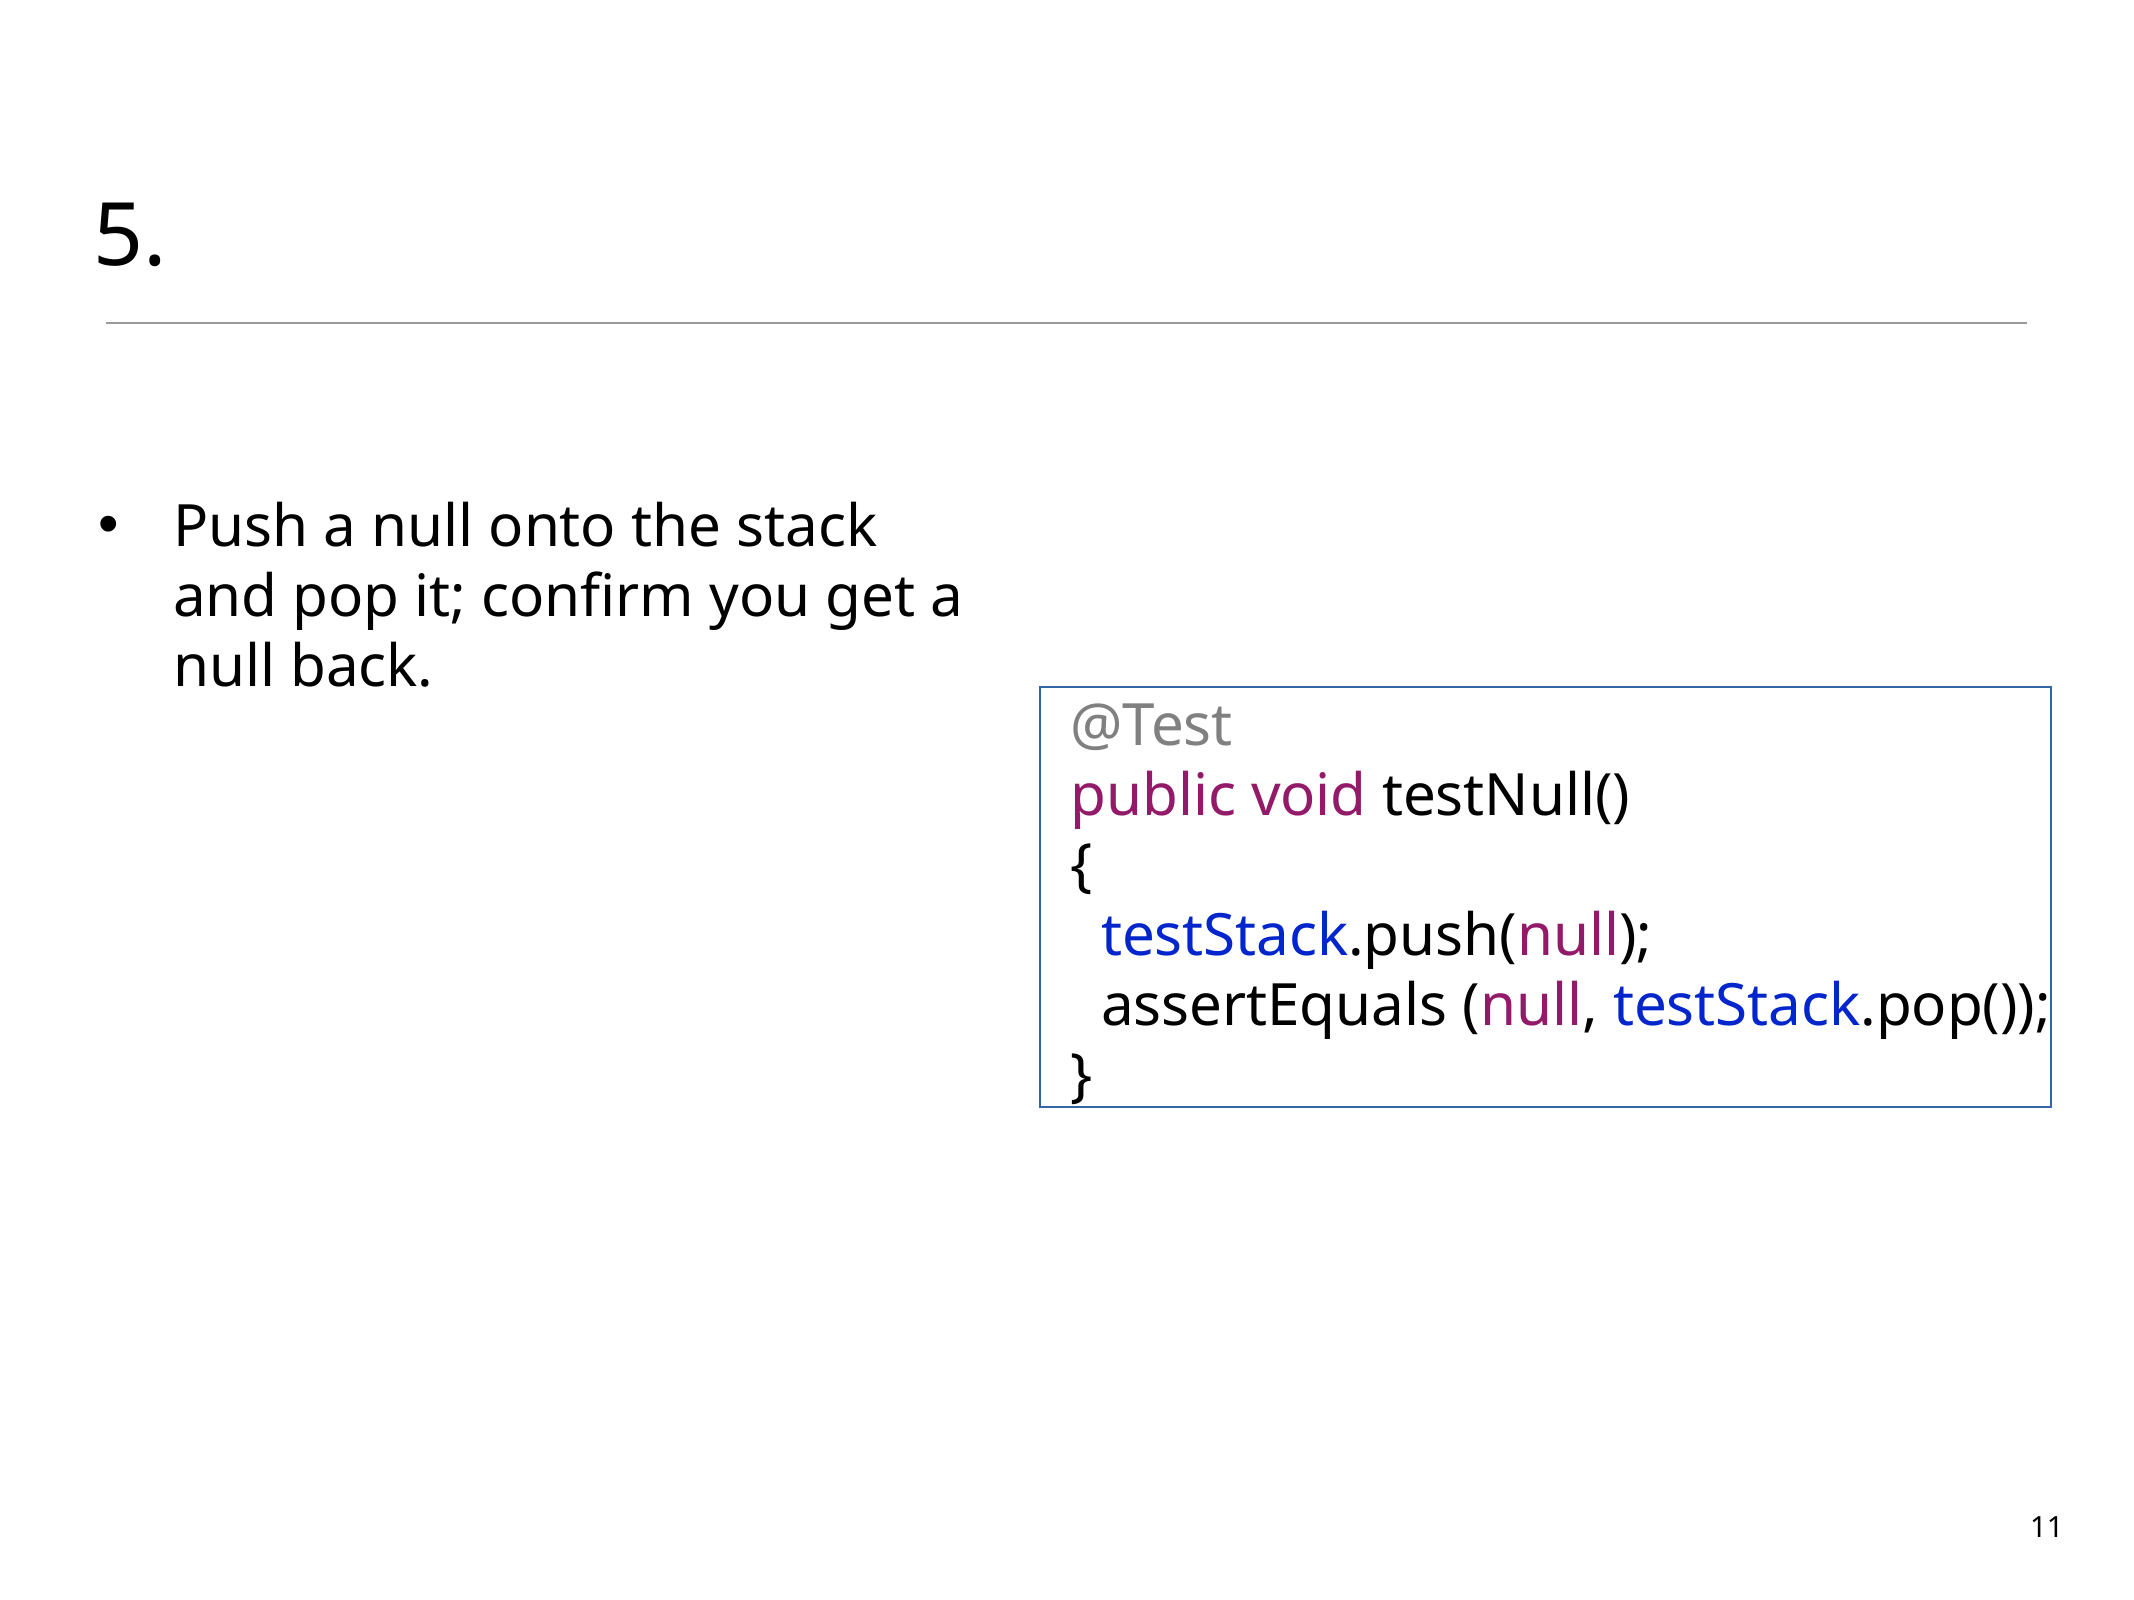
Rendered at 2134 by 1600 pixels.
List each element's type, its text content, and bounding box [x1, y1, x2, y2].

slide_number 11 [2011, 1507, 2065, 1559]
title 5. [93, 53, 2041, 284]
text_box @Test public void testNull() { testStack.push(null); assertEquals (null, testStack.pop()); } [1040, 687, 2051, 1107]
list Push a null onto the stack and pop it; confirm you get a null back. [97, 487, 982, 1303]
